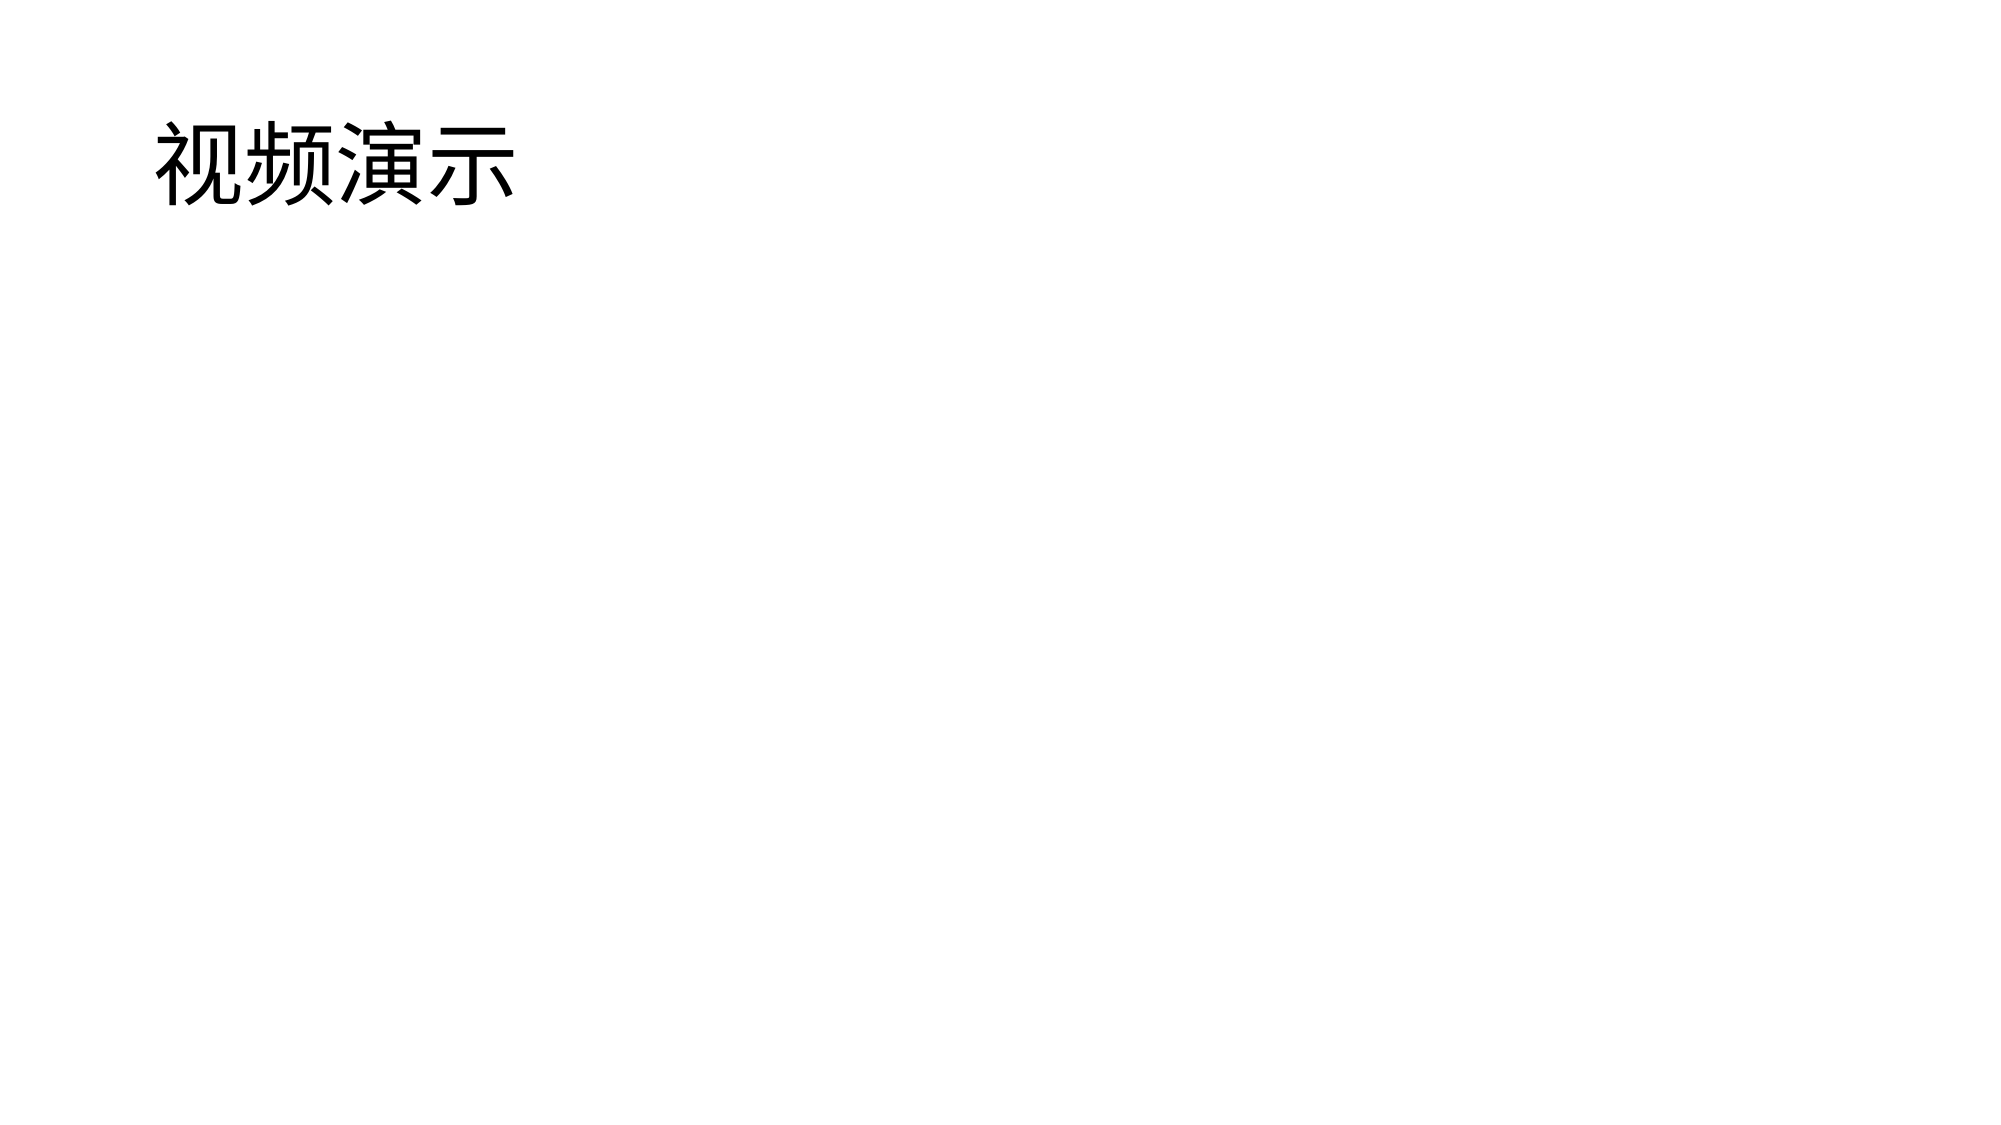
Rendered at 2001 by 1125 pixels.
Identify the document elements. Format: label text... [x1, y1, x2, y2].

title 视频演示 [137, 59, 1863, 278]
